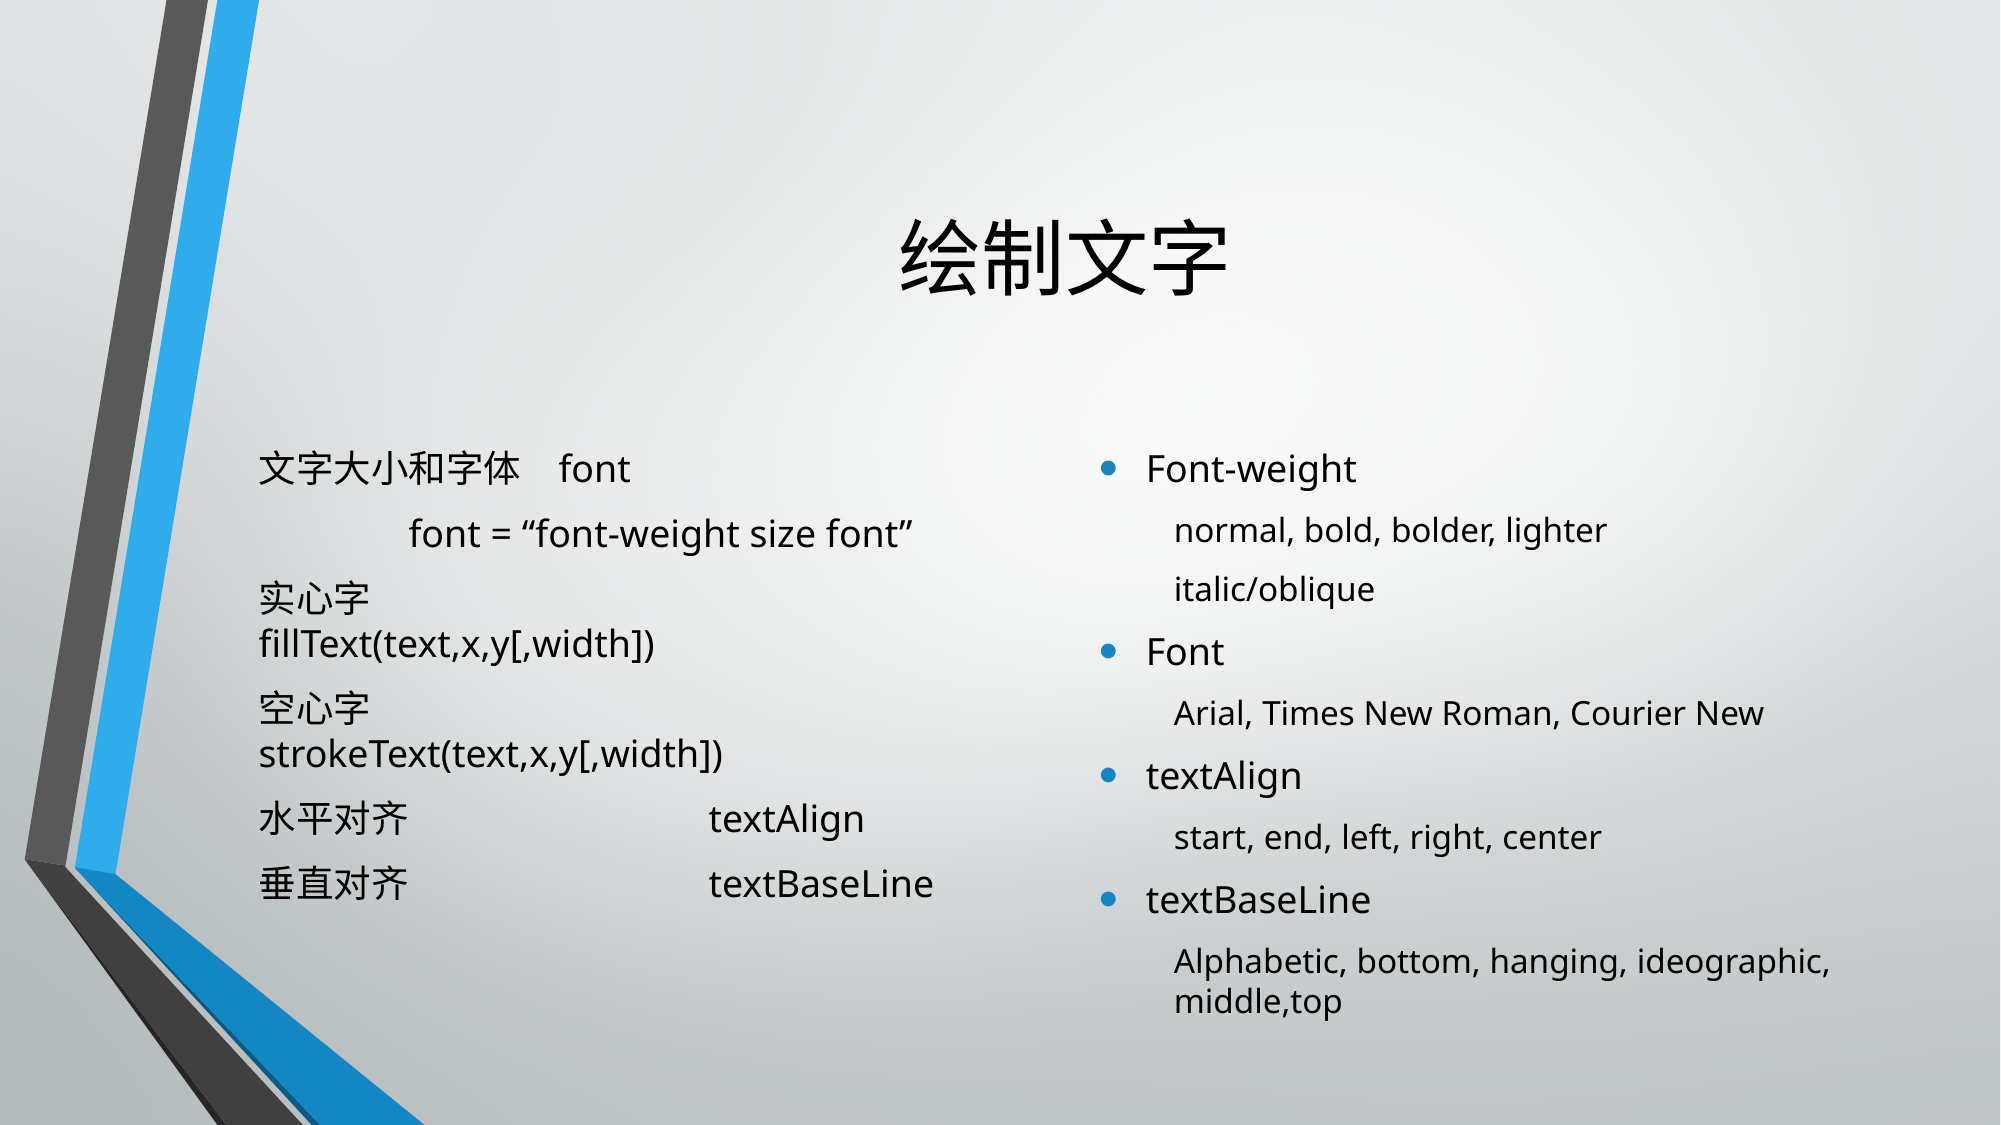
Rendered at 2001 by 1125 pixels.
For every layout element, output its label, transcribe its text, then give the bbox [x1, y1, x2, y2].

list 文字大小和字体 font font = “font-weight size font” 实心字 fillText(text,x,y[,width]) 空心字 strokeText(text,x,y[,width]) 水平对齐 textAlign 垂直对齐 textBaseLine [243, 437, 1038, 950]
list Font-weight normal, bold, bolder, lighter italic/oblique Font Arial, Times New Roman, Courier New textAlign start, end, left, right, center textBaseLine Alphabetic, bottom, hanging, ideographic, middle,top [1083, 437, 1887, 1053]
title 绘制文字 [243, 112, 1887, 400]
